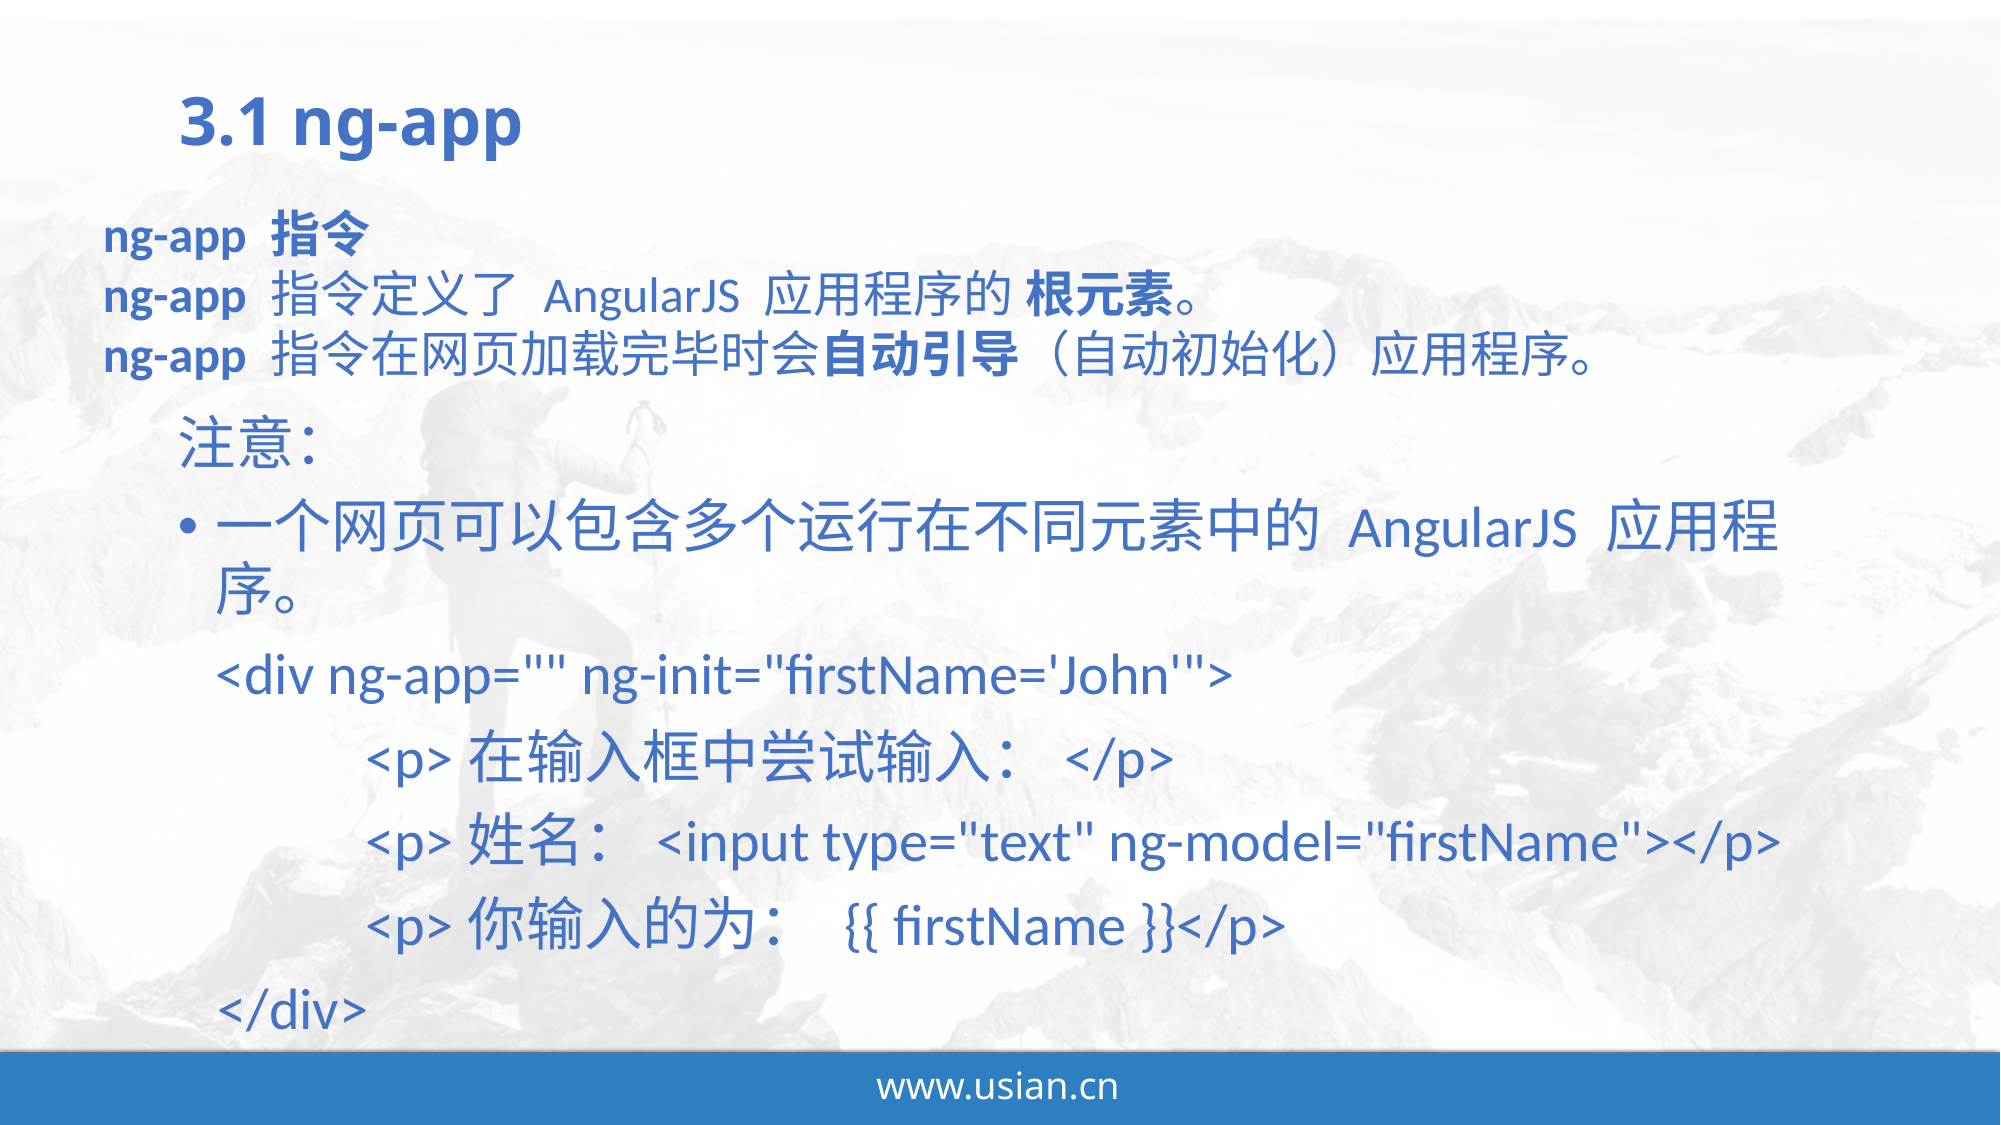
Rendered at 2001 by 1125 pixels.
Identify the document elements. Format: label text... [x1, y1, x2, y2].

list 注意： 一个网页可以包含多个运行在不同元素中的 AngularJS 应用程序。 <div ng-app="" ng-init="firstName='John'"> <p>在输入框中尝试输入：</p> <p>姓名：<input type="text" ng-model="firstName"></p> <p>你输入的为： {{ firstName }}</p> </div> [162, 406, 1799, 1047]
picture [0, 0, 2001, 1125]
title 3.1 ng-app [138, 59, 1202, 168]
text_box ng-app 指令 ng-app 指令定义了 AngularJS 应用程序的 根元素。 ng-app 指令在网页加载完毕时会自动引导（自动初始化）应用程序。 [88, 195, 1878, 390]
